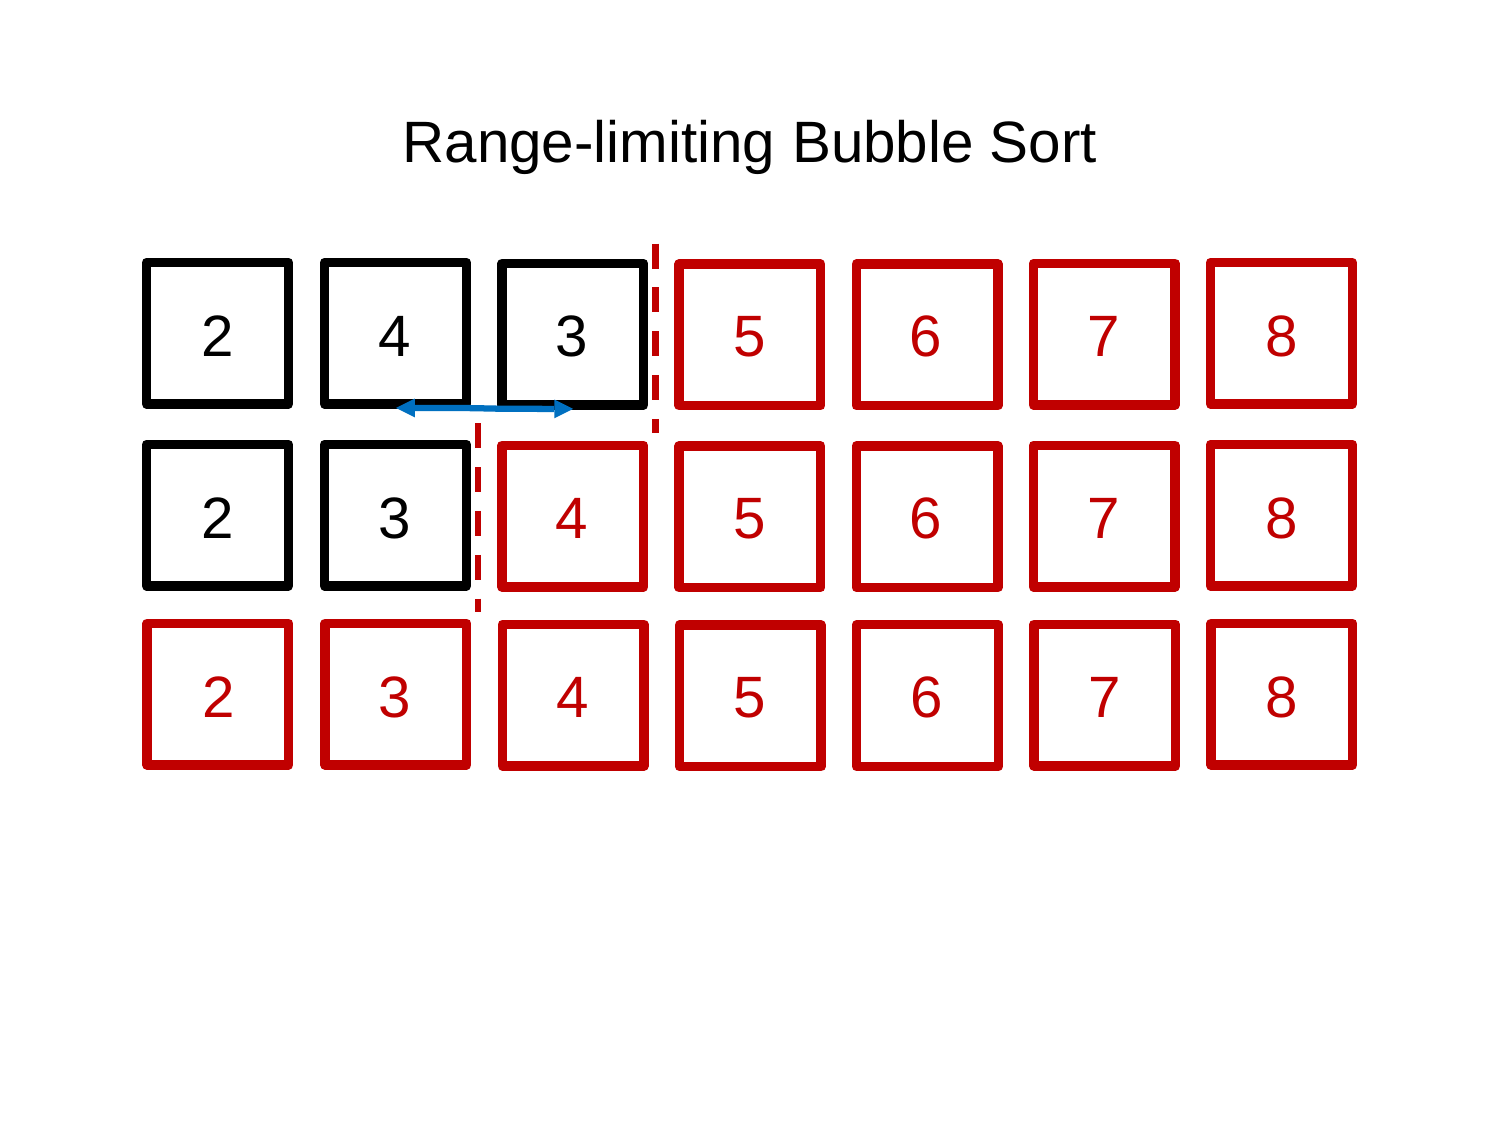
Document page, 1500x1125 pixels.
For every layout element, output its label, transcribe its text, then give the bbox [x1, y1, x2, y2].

title Range-limiting Bubble Sort [74, 44, 1426, 233]
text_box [146, 262, 651, 407]
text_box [146, 623, 1354, 767]
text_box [146, 444, 473, 588]
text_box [482, 444, 1353, 588]
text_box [660, 262, 1353, 407]
table_cell 28 [479, 444, 485, 502]
